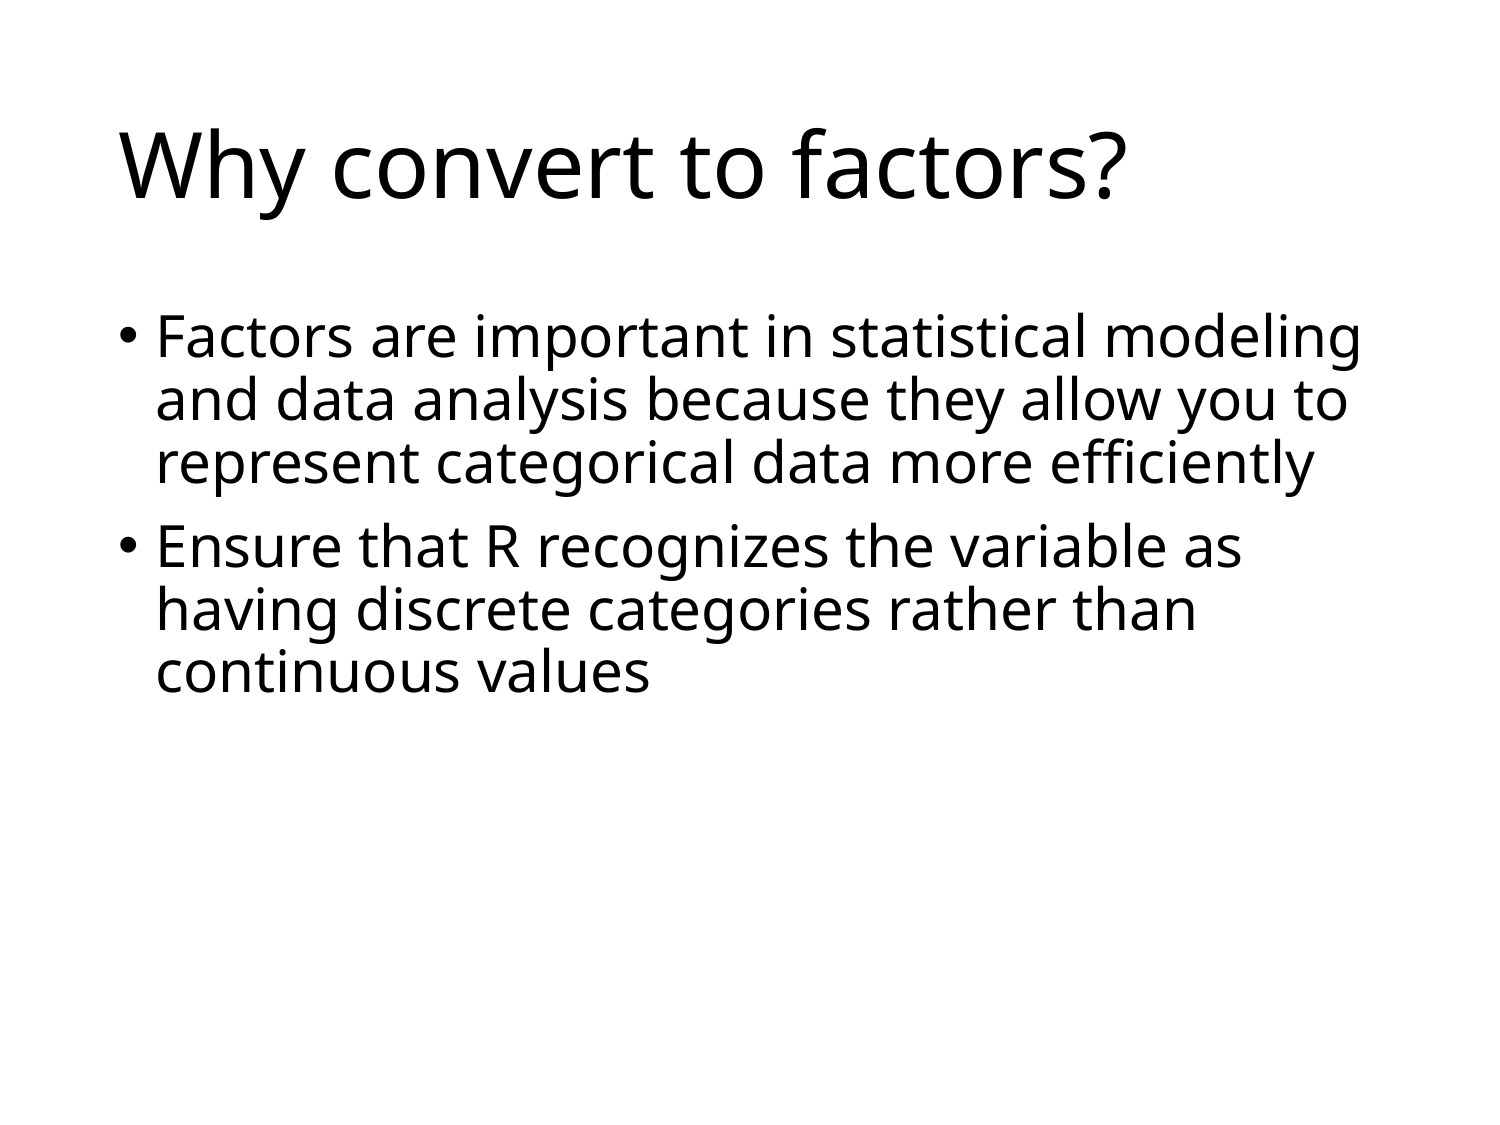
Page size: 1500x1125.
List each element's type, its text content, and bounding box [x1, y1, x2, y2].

title Why convert to factors? [103, 59, 1397, 278]
list Factors are important in statistical modeling and data analysis because they allow you to represent categorical data more efficiently Ensure that R recognizes the variable as having discrete categories rather than continuous values [103, 299, 1397, 1014]
